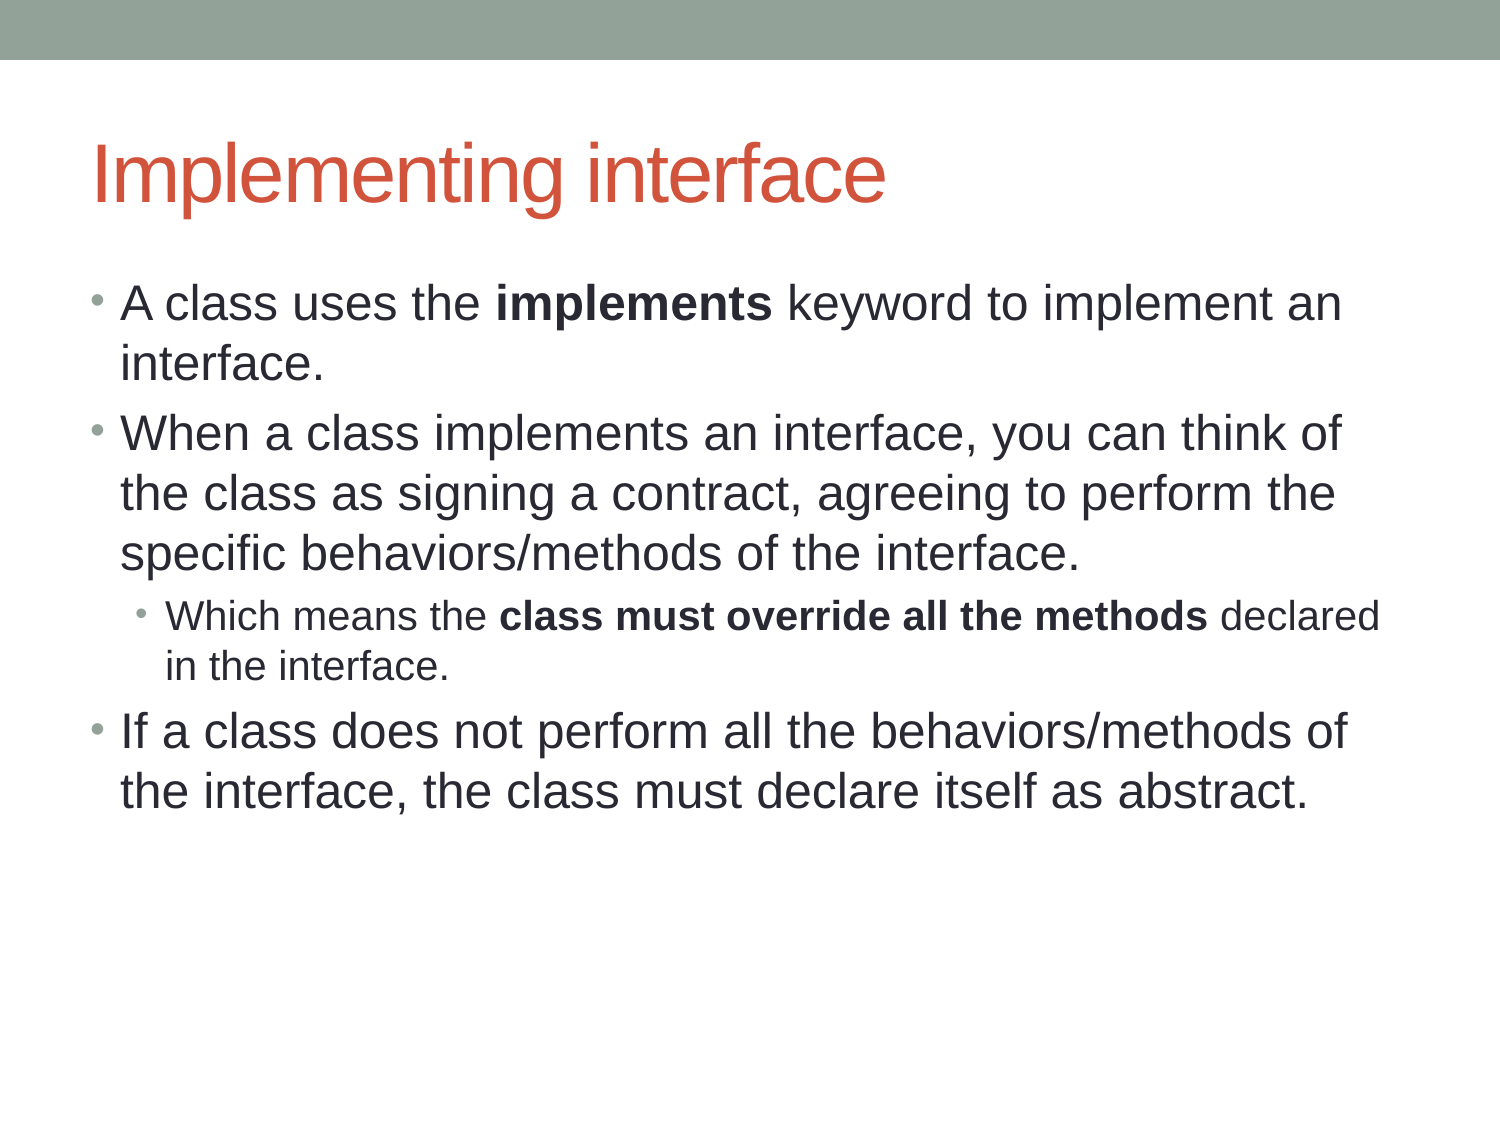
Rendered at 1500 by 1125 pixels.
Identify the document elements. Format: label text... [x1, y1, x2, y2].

title Implementing interface [75, 87, 1425, 250]
list A class uses the implements keyword to implement an interface. When a class implements an interface, you can think of the class as signing a contract, agreeing to perform the specific behaviors/methods of the interface. Which means the class must override all the methods declared in the interface. If a class does not perform all the behaviors/methods of the interface, the class must declare itself as abstract. [75, 262, 1425, 1063]
